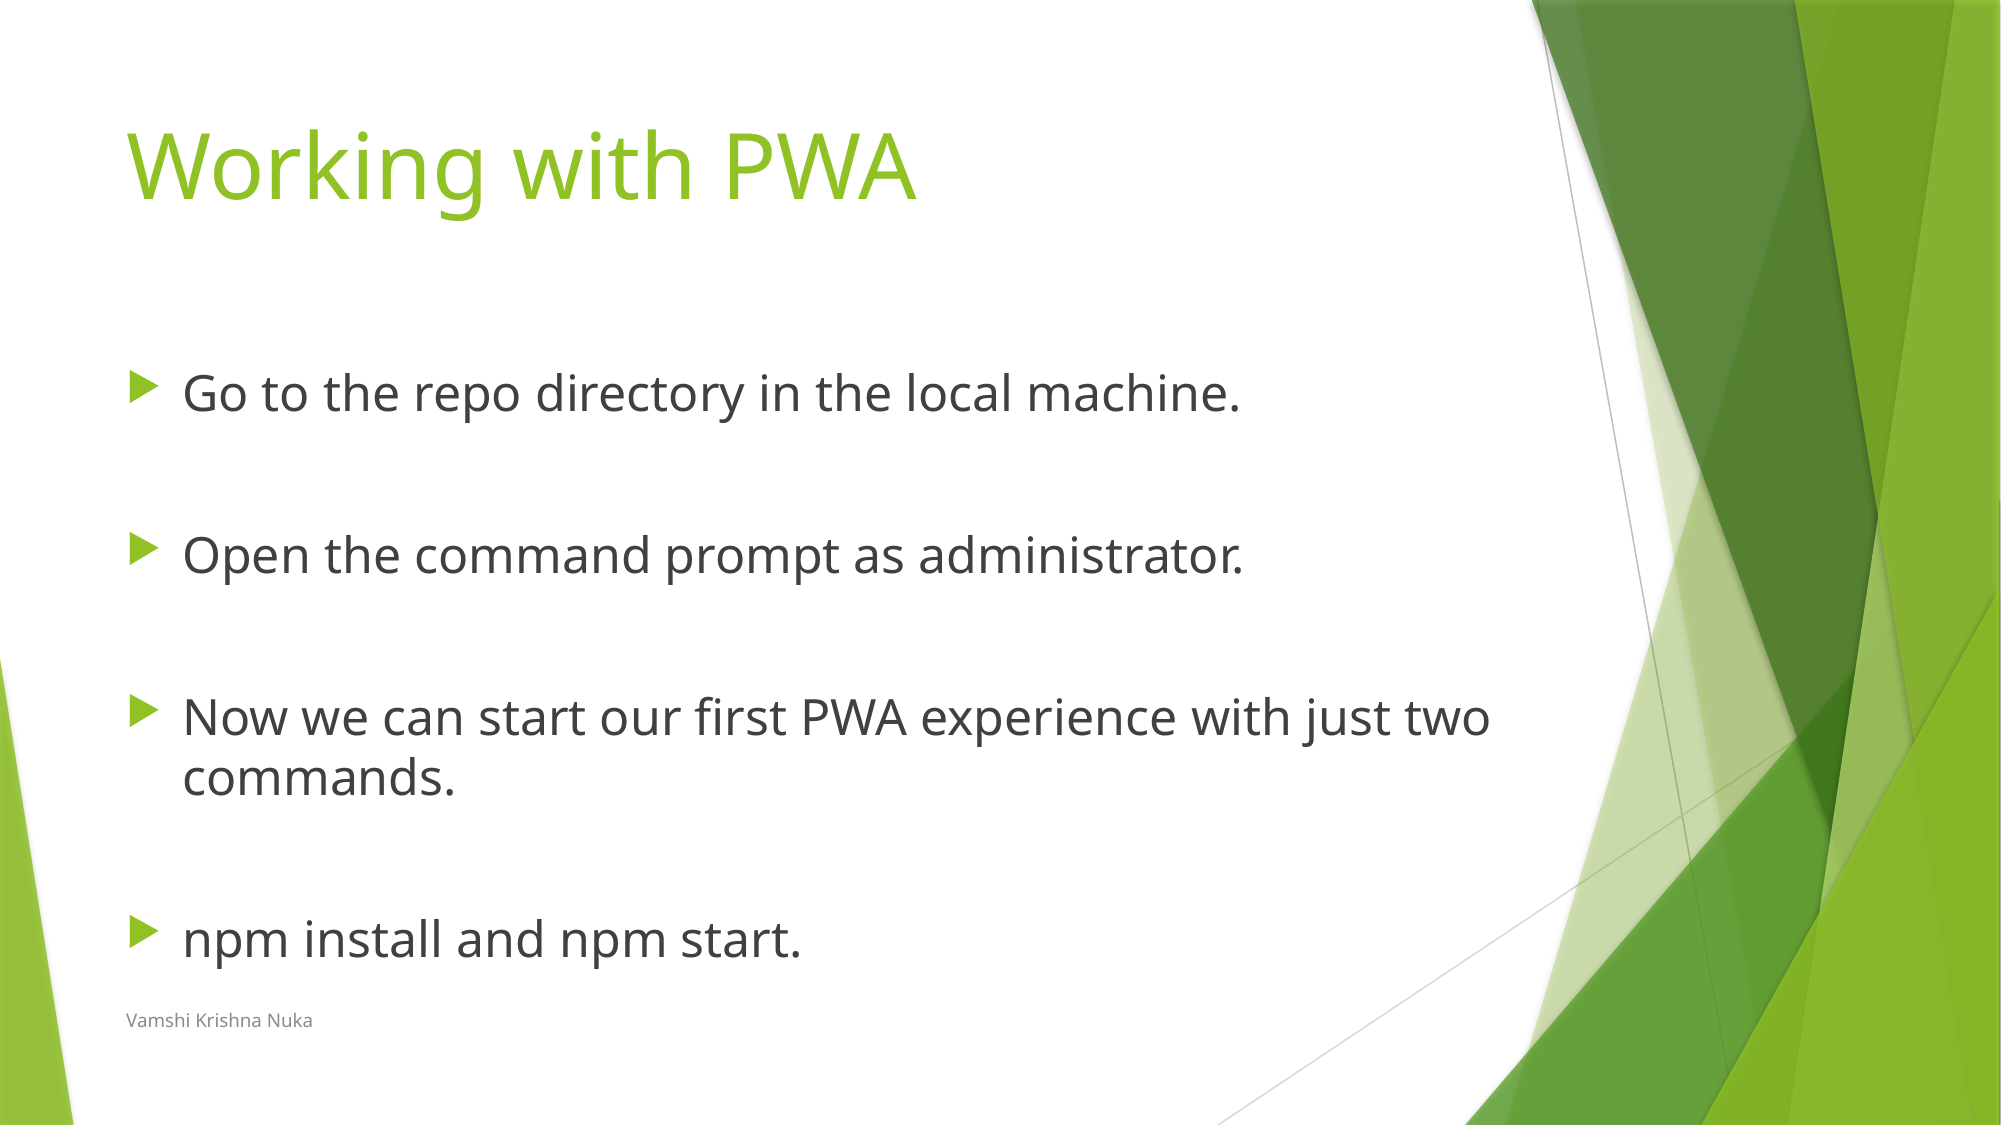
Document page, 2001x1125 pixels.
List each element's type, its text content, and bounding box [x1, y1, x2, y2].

footer Vamshi Krishna Nuka [111, 991, 1145, 1051]
title Working with PWA [111, 99, 1522, 317]
list Go to the repo directory in the local machine. Open the command prompt as administrator. Now we can start our first PWA experience with just two commands. npm install and npm start. [111, 354, 1522, 992]
